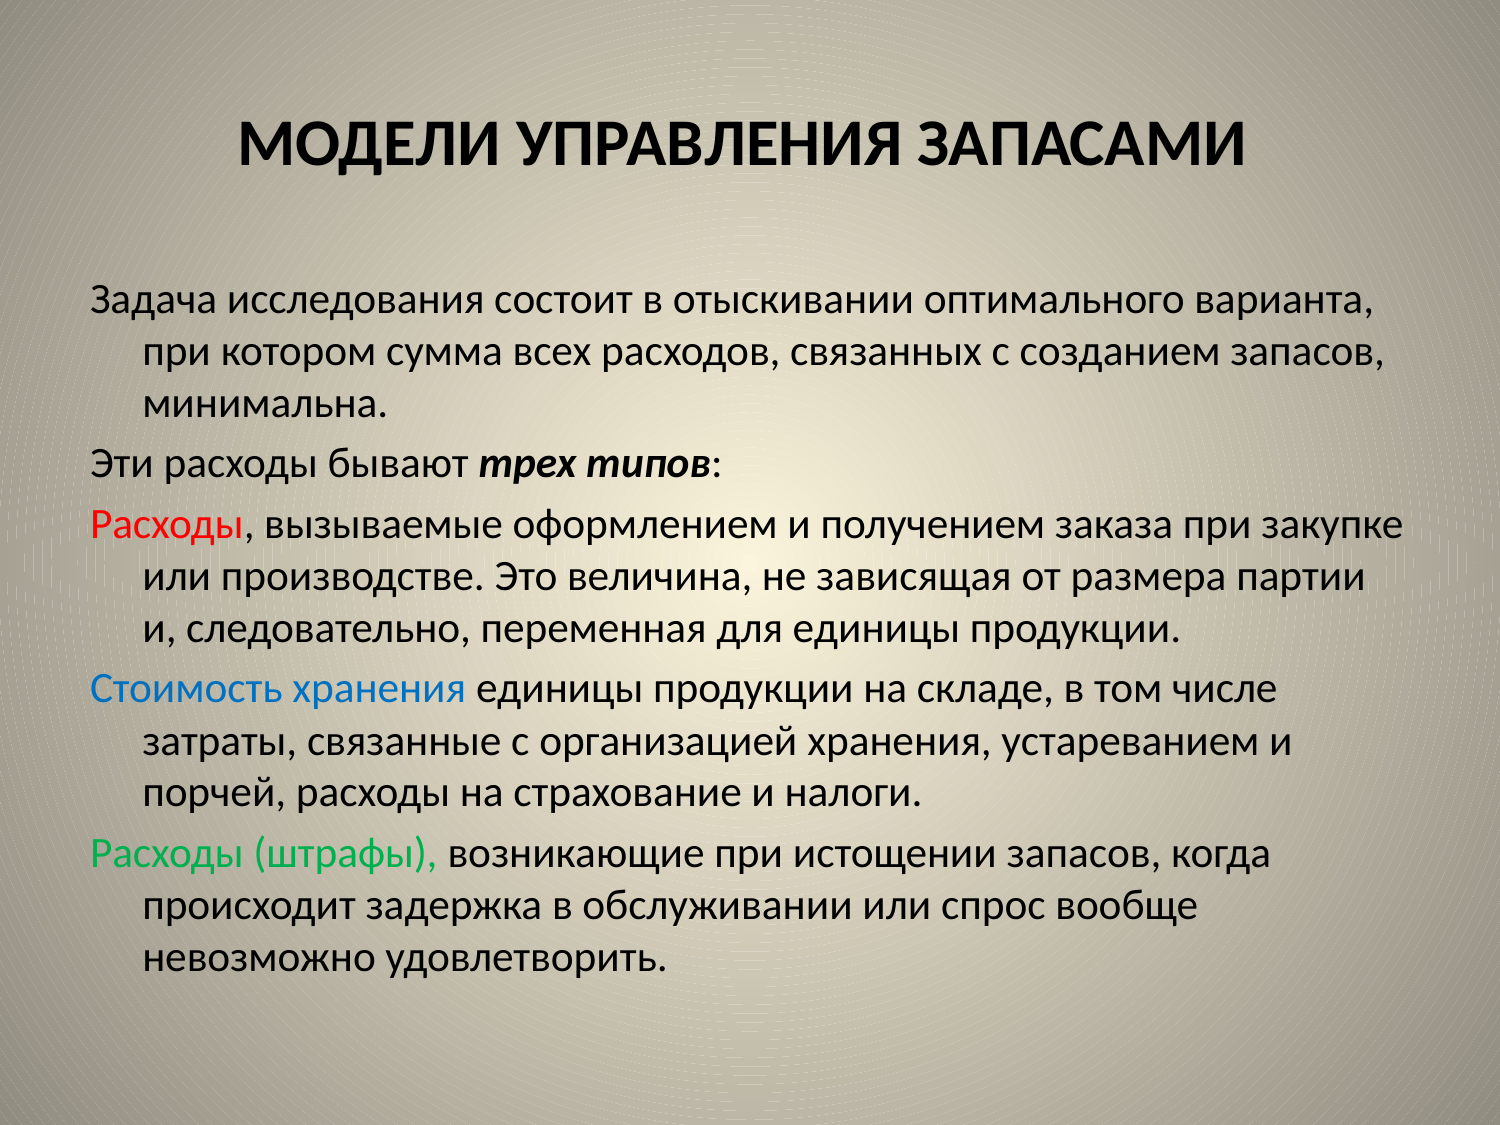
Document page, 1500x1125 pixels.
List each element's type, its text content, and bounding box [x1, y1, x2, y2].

title МОДЕЛИ УПРАВЛЕНИЯ ЗАПАСАМИ [75, 45, 1425, 233]
list Задача исследования состоит в отыскивании оптимального варианта, при котором сумма всех расходов, связанных с созданием запасов, минимальна. Эти расходы бывают трех типов: Расходы, вызываемые оформлением и получением заказа при закупке или производстве. Это величина, не зависящая от размера партии и, следовательно, переменная для единицы продукции. Стоимость хранения единицы продукции на складе, в том числе затраты, связанные с организацией хранения, устареванием и порчей, расходы на страхование и налоги. Расходы (штрафы), возникающие при истощении запасов, когда происходит задержка в обслуживании или спрос вообще невозможно удовлетворить. [75, 262, 1425, 1005]
